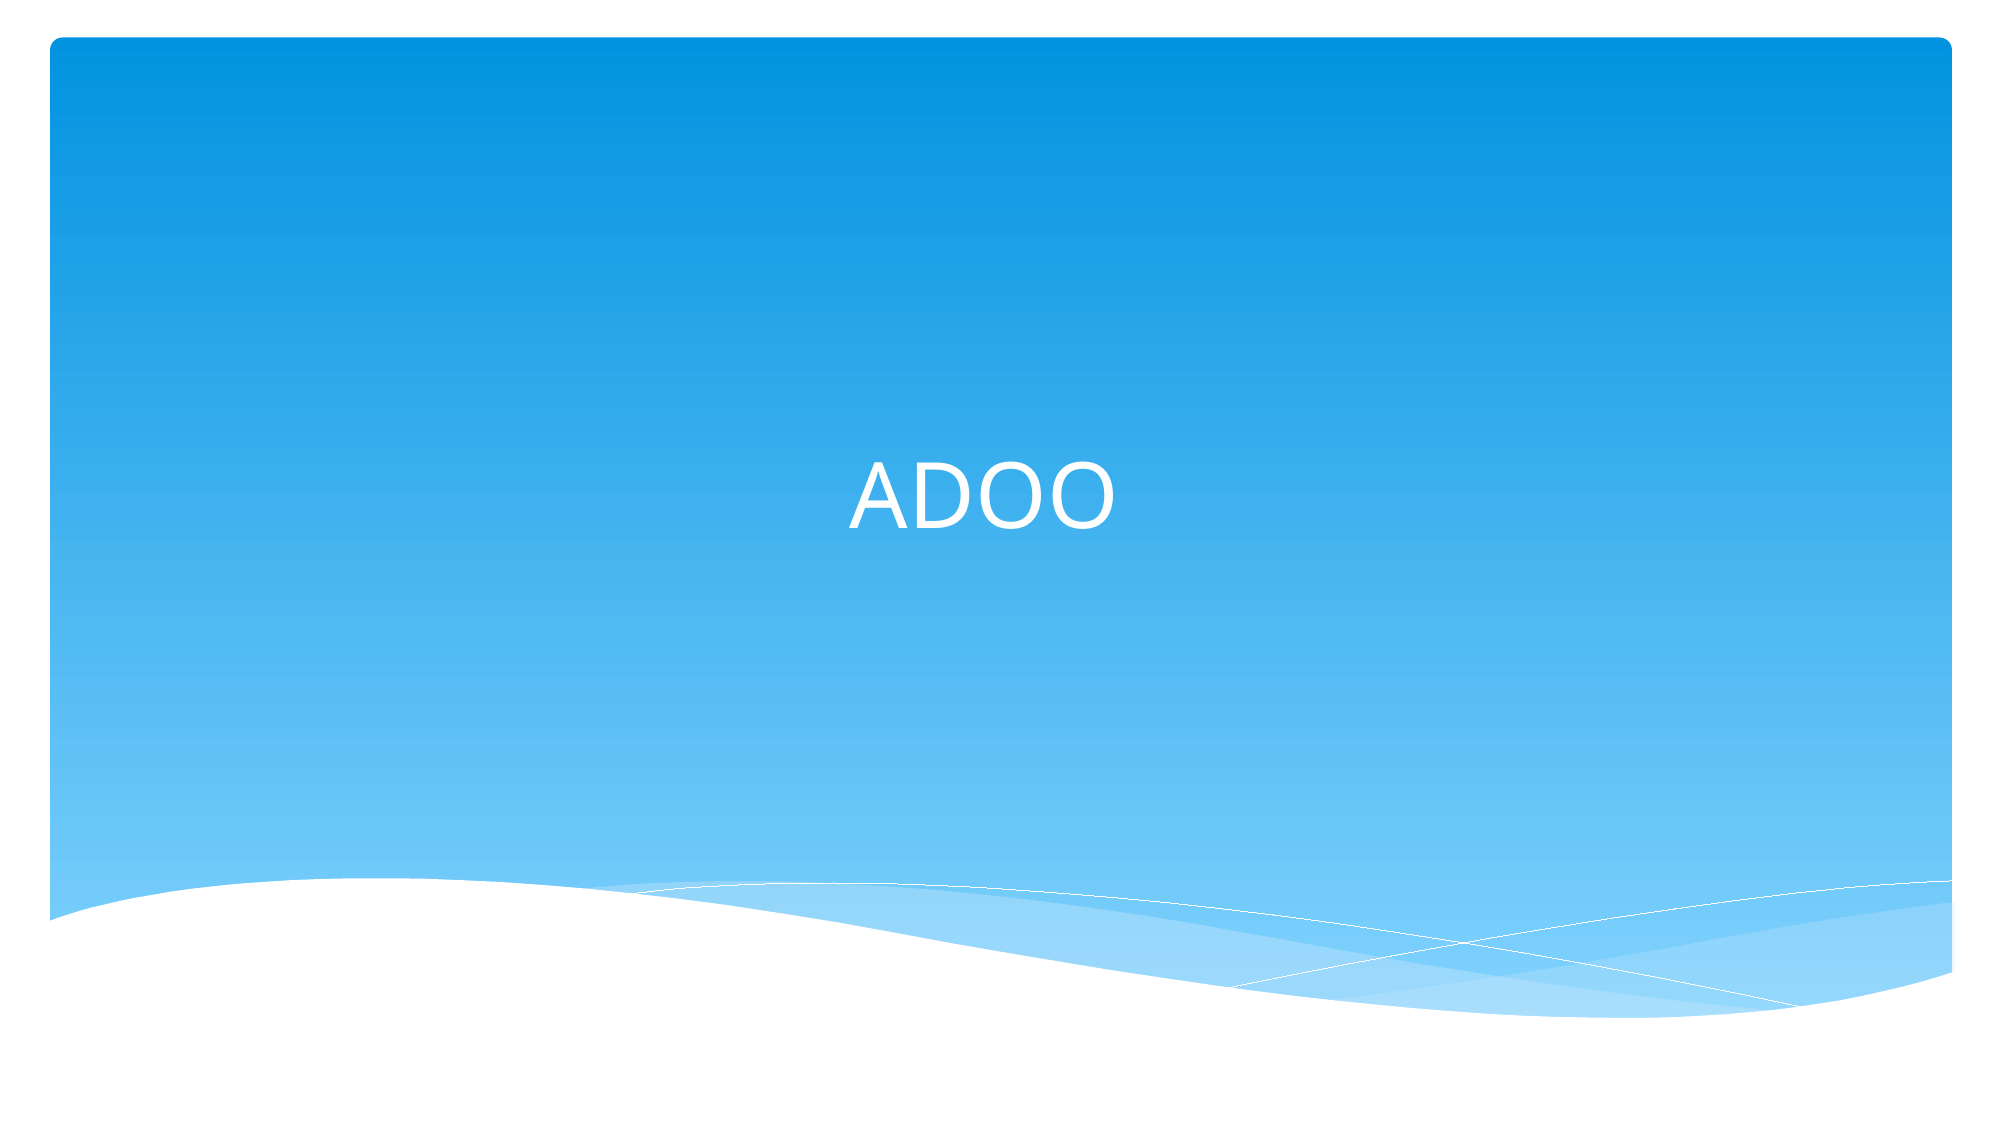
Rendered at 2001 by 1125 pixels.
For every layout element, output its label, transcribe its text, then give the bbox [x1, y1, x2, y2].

title ADOO [150, 262, 1850, 555]
